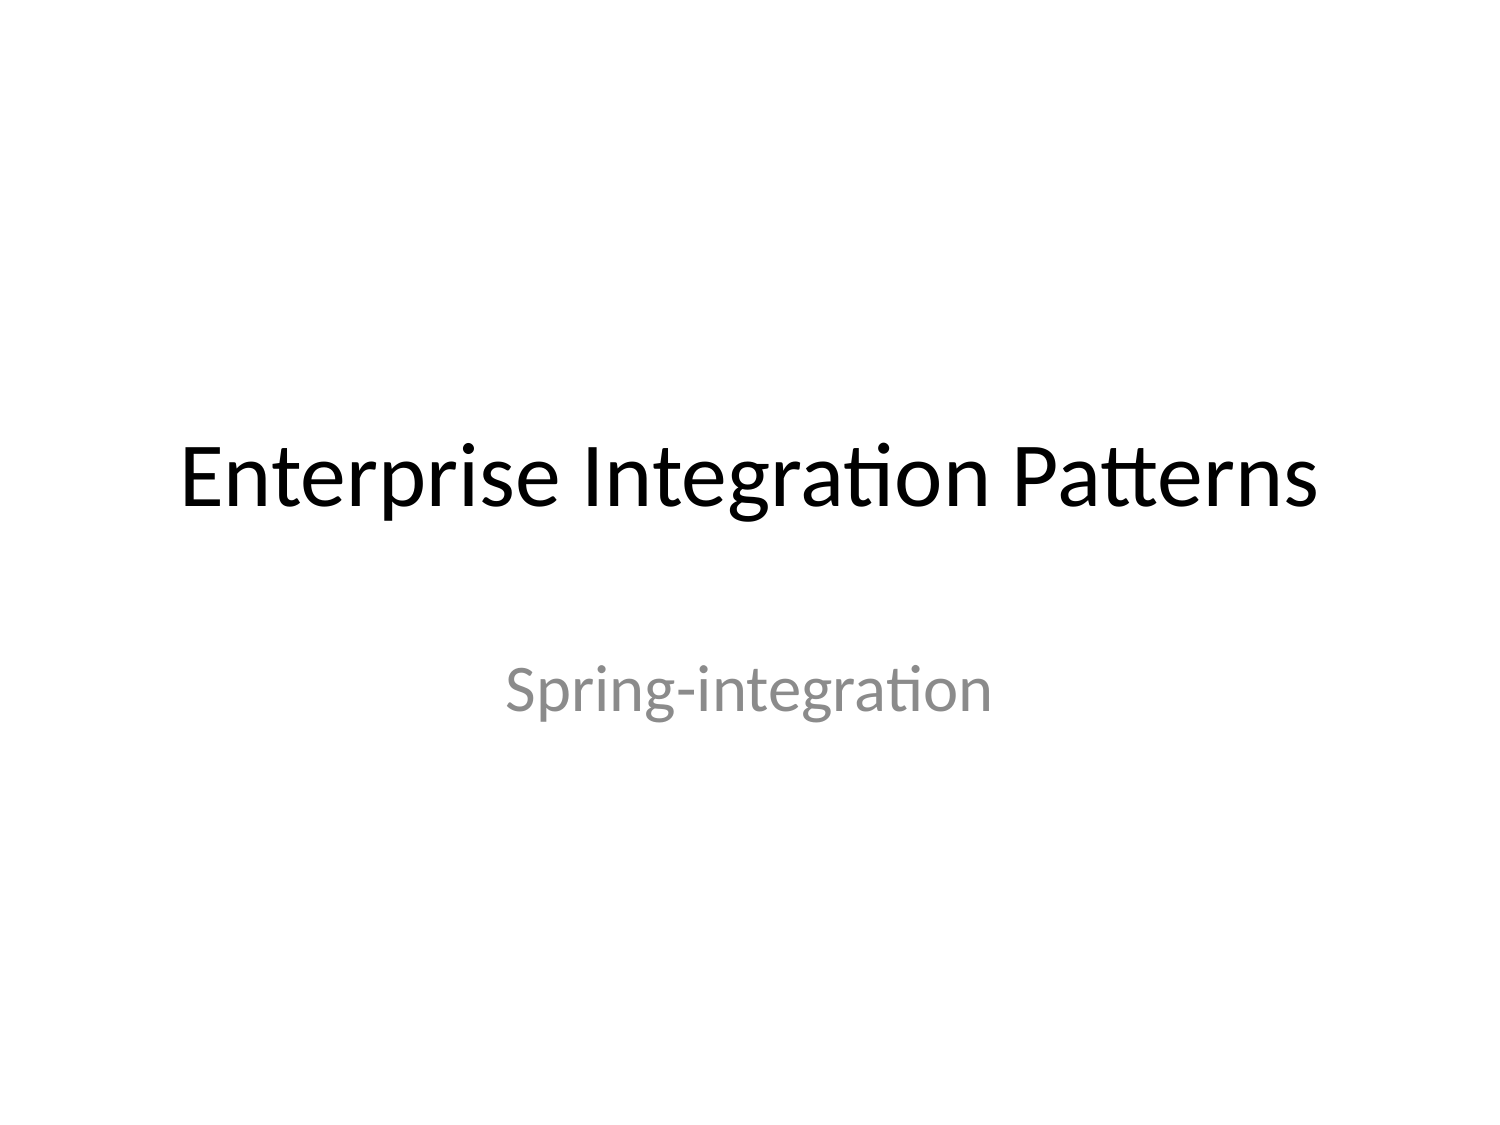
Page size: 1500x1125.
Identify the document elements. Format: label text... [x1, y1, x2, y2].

text_box Enterprise Integration Patterns [112, 349, 1388, 591]
text_box Spring-integration [224, 637, 1275, 925]
